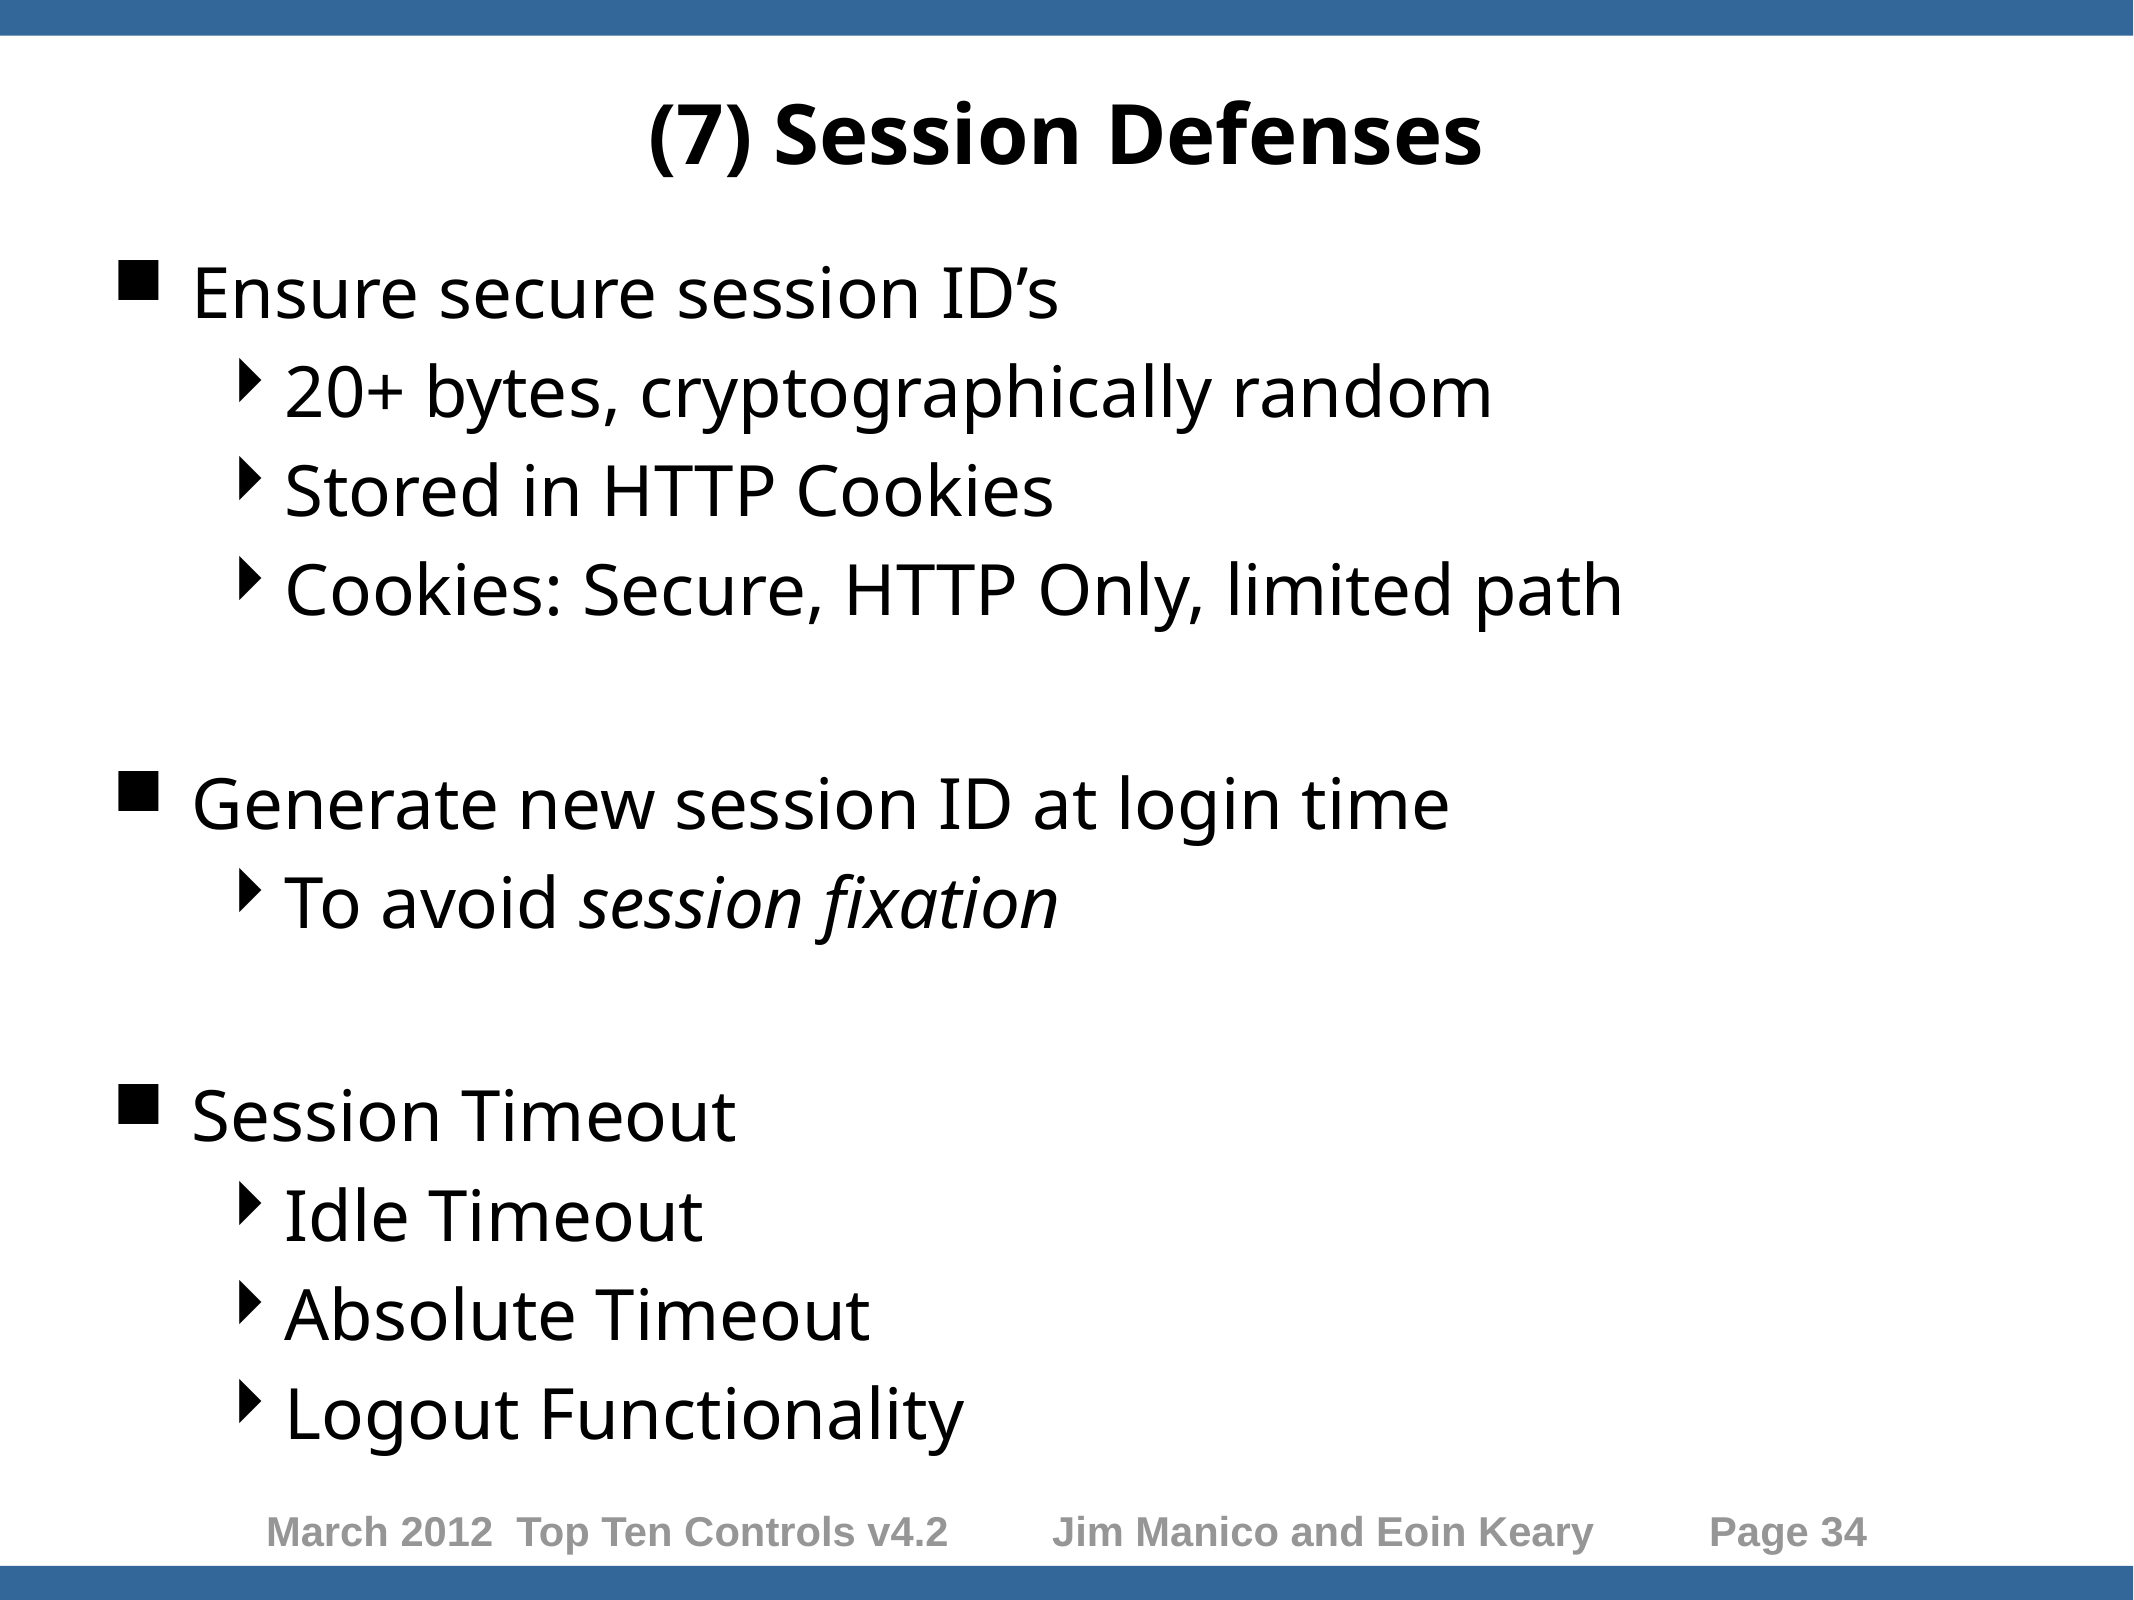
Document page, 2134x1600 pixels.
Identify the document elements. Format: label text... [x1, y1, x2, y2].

list Ensure secure session ID’s 20+ bytes, cryptographically random Stored in HTTP Cookies Cookies: Secure, HTTP Only, limited path Generate new session ID at login time To avoid session fixation Session Timeout Idle Timeout Absolute Timeout Logout Functionality [90, 236, 2046, 1458]
title (7) Session Defenses [0, 37, 2134, 225]
footer [1457, 1457, 2134, 1568]
